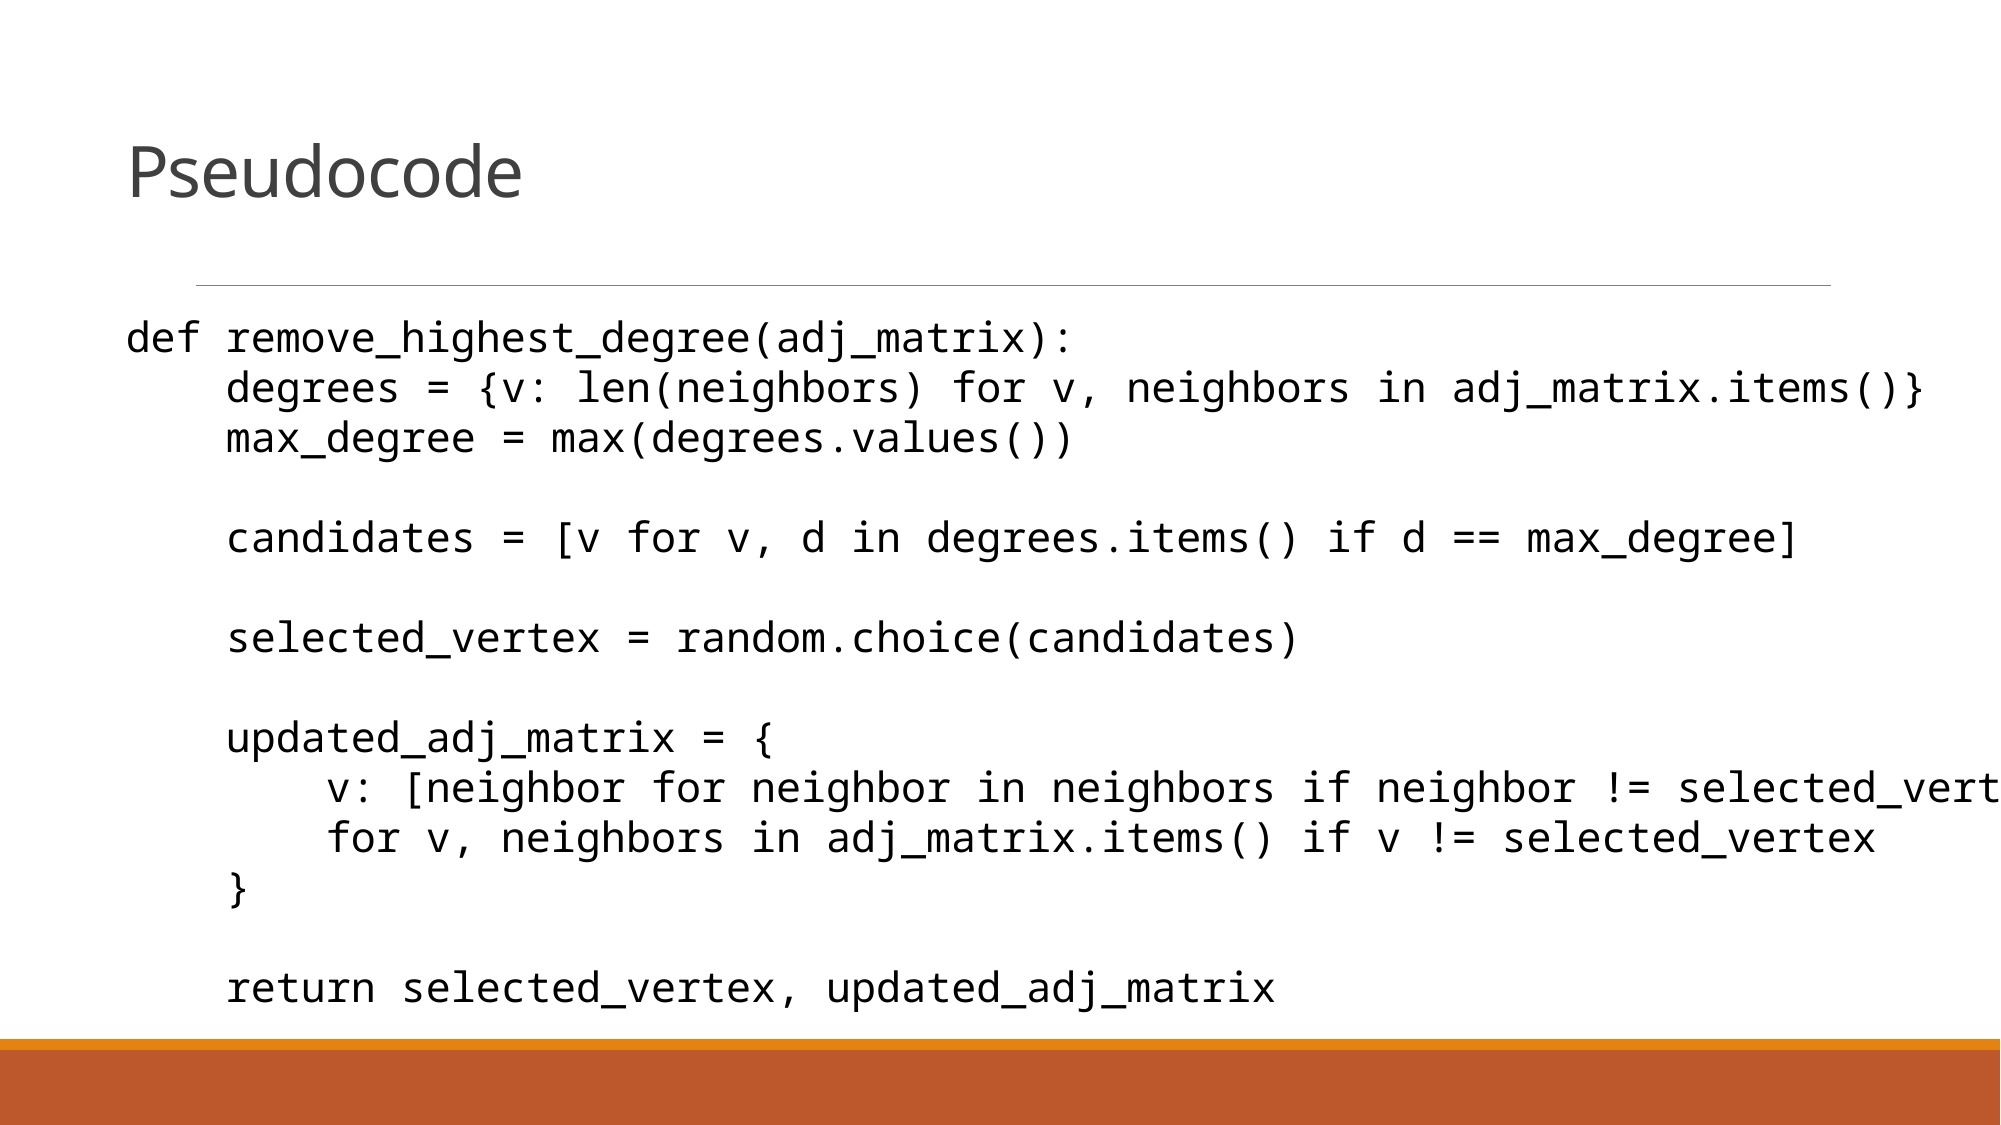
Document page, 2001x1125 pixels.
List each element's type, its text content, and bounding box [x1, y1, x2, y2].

text_box def remove_highest_degree(adj_matrix): degrees = {v: len(neighbors) for v, neighbors in adj_matrix.items()} max_degree = max(degrees.values()) candidates = [v for v, d in degrees.items() if d == max_degree] selected_vertex = random.choice(candidates) updated_adj_matrix = { v: [neighbor for neighbor in neighbors if neighbor != selected_vertex] for v, neighbors in adj_matrix.items() if v != selected_vertex } return selected_vertex, updated_adj_matrix [111, 302, 2000, 1018]
title Pseudocode [111, 99, 575, 220]
